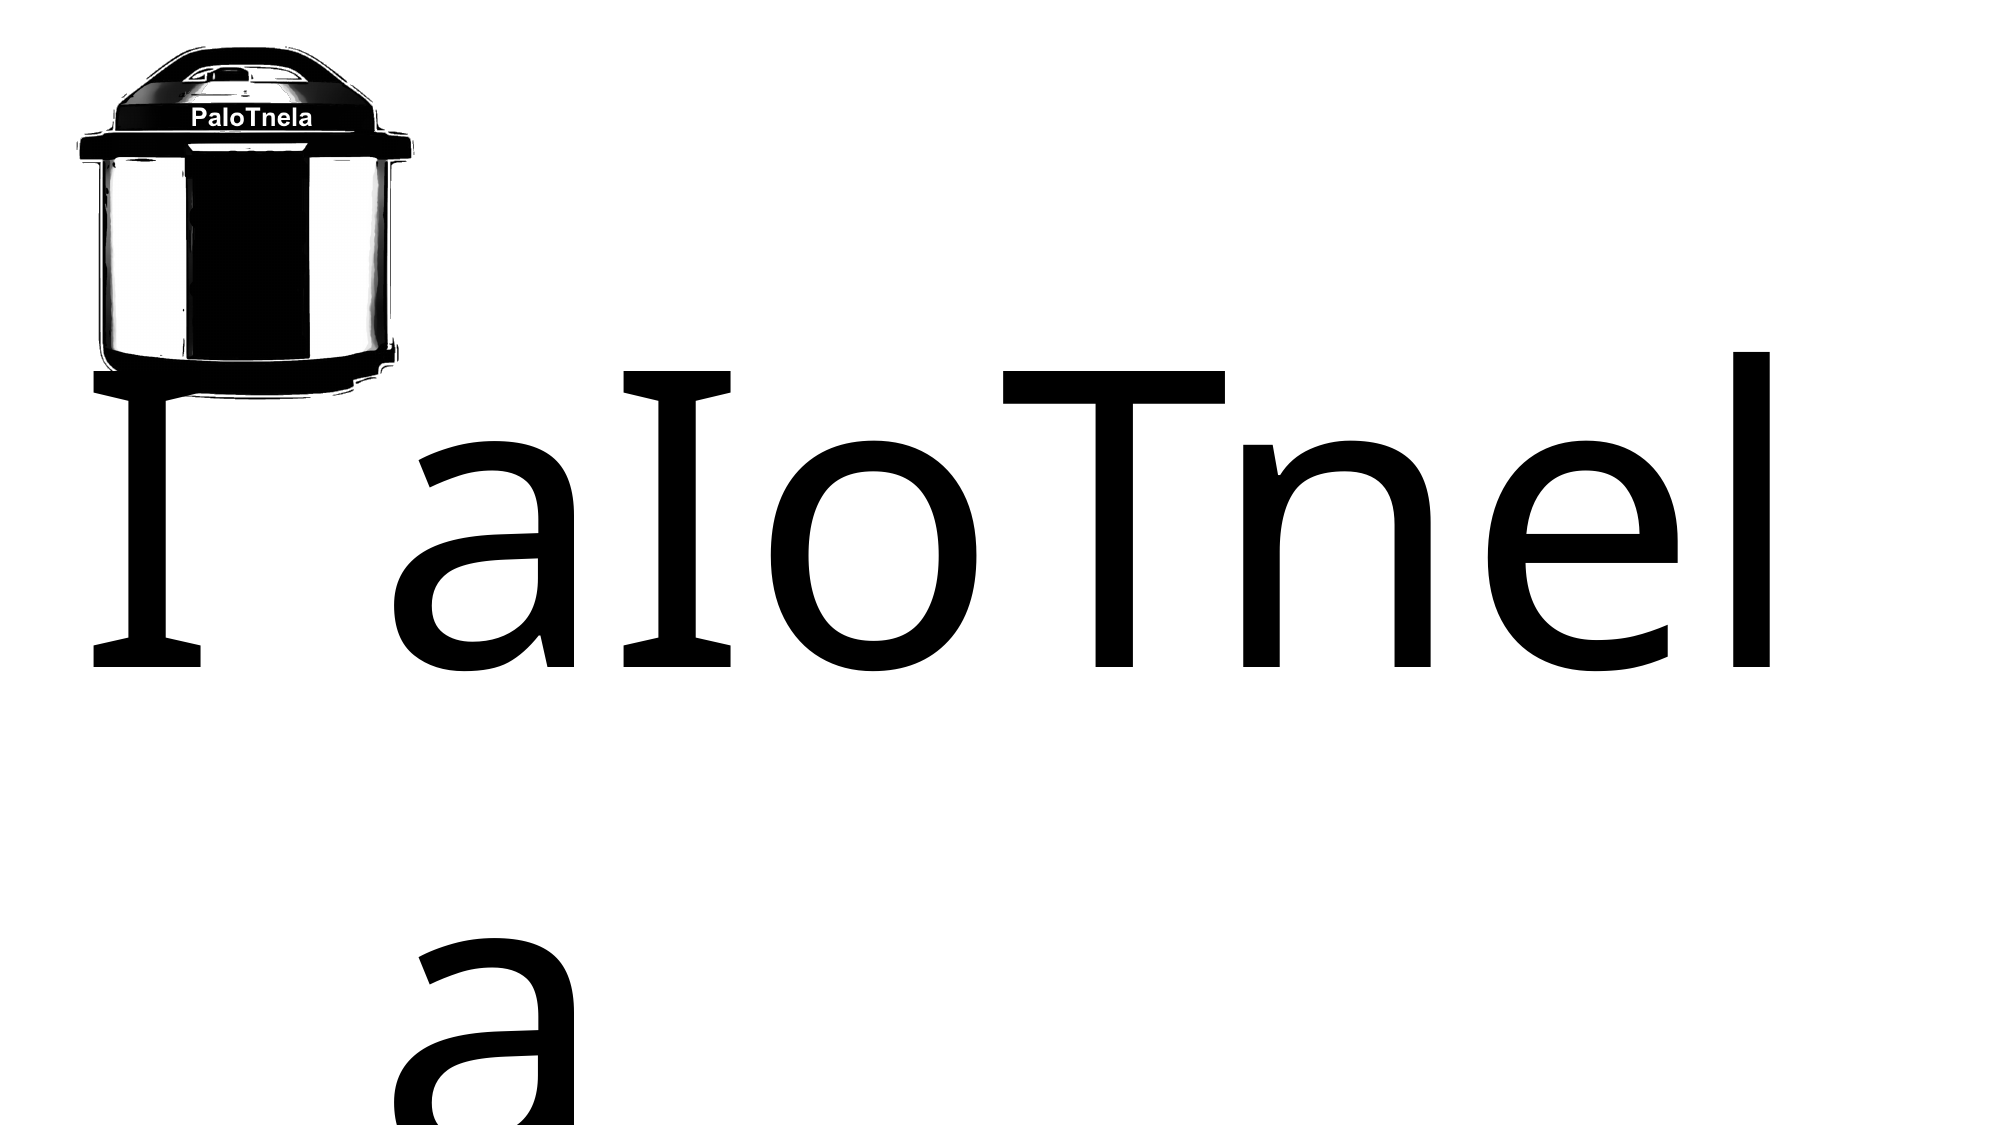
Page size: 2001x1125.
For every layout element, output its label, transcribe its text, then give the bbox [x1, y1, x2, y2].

text_box aIoTnela [360, 245, 2000, 1125]
text_box I [62, 245, 321, 758]
picture [76, 46, 415, 403]
